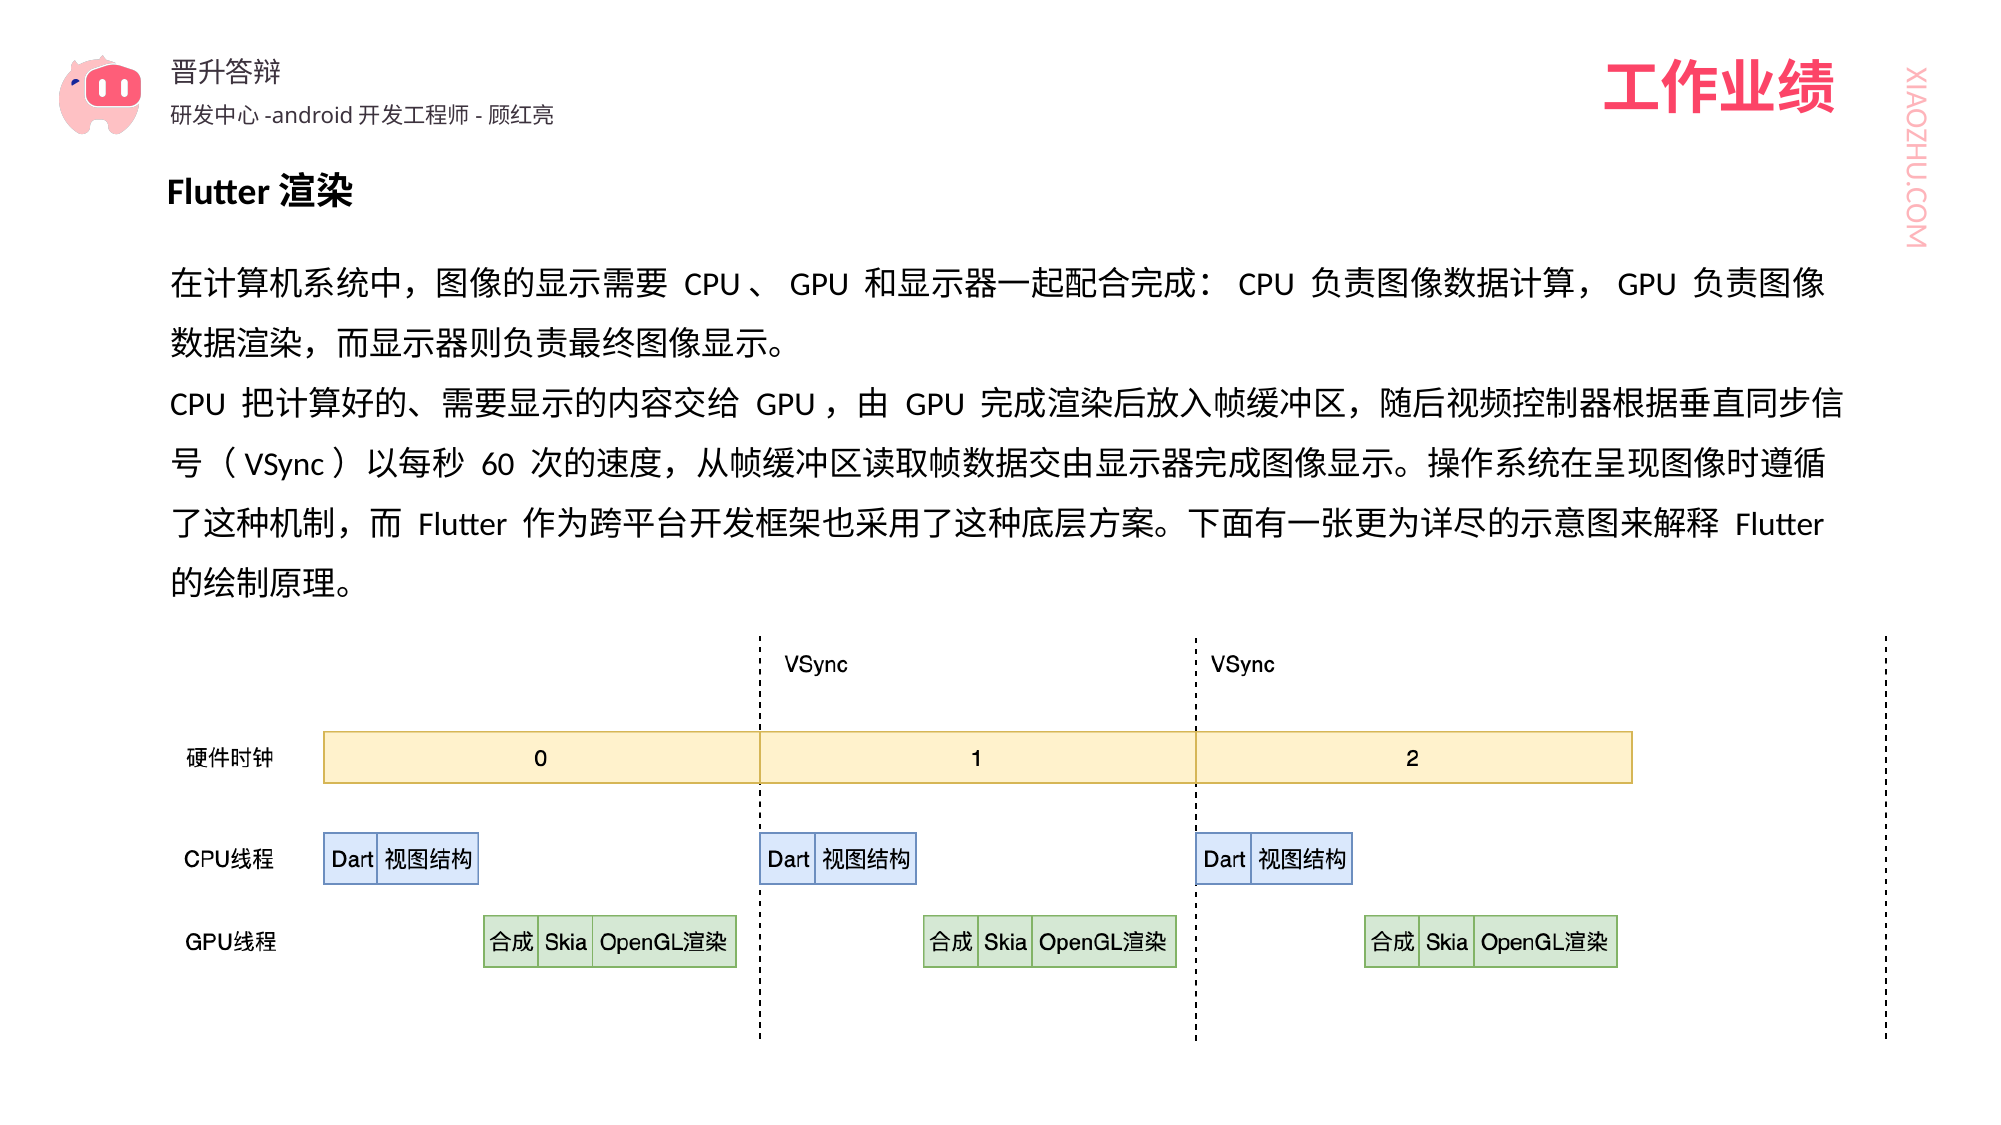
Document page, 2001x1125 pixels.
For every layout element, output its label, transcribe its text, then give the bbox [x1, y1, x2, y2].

list 研发中心-android开发工程师-顾红亮 [155, 96, 802, 145]
text_box 工作业绩 [1587, 51, 1862, 145]
picture [50, 45, 150, 145]
list 晋升答辩 [155, 51, 802, 96]
text_box 在计算机系统中，图像的显示需要 CPU、GPU 和显示器一起配合完成：CPU 负责图像数据计算，GPU 负责图像数据渲染，而显示器则负责最终图像显示。 CPU 把计算好的、需要显示的内容交给 GPU，由 GPU 完成渲染后放入帧缓冲区，随后视频控制器根据垂直同步信号（VSync）以每秒 60 次的速度，从帧缓冲区读取帧数据交由显示器完成图像显示。操作系统在呈现图像时遵循了这种机制，而 Flutter 作为跨平台开发框架也采用了这种底层方案。下面有一张更为详尽的示意图来解释 Flutter 的绘制原理。 [155, 235, 1862, 610]
text_box Flutter渲染 [152, 159, 369, 220]
picture [168, 629, 1888, 1043]
